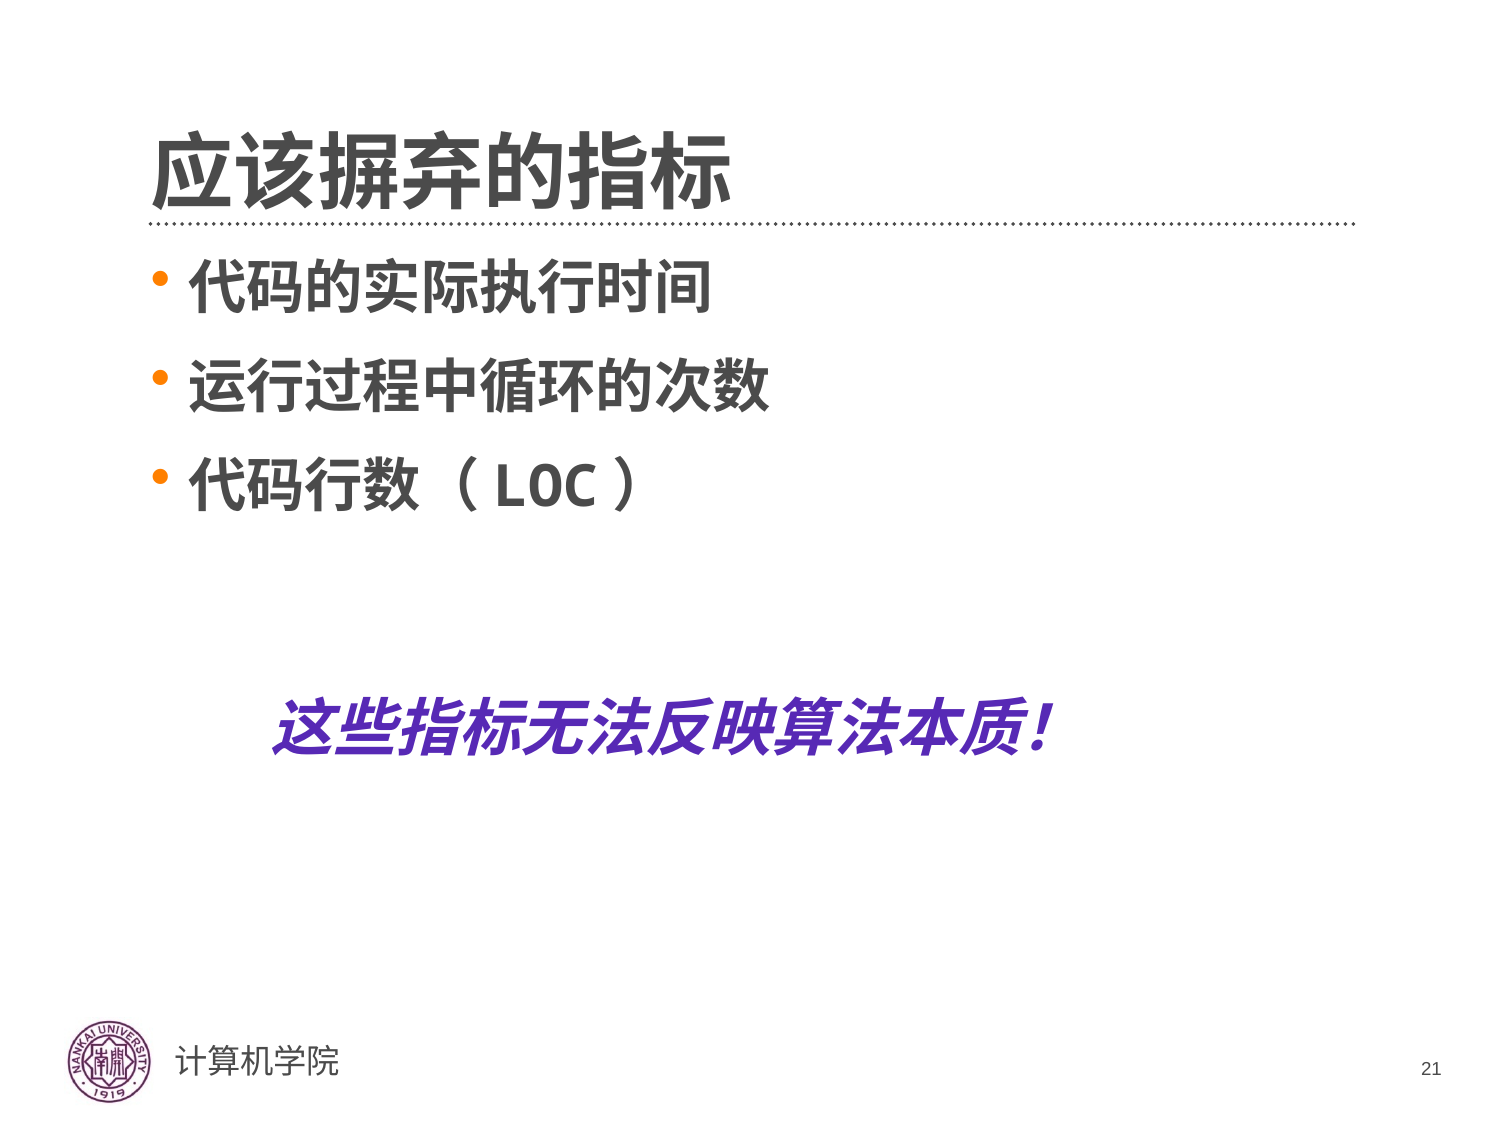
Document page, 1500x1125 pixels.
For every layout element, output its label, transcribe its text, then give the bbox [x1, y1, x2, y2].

picture [64, 1017, 154, 1106]
slide_number 21 [1308, 1048, 1458, 1093]
title 应该摒弃的指标 [150, 82, 1360, 221]
list 代码的实际执行时间 运行过程中循环的次数 代码行数（LOC） [150, 250, 1360, 1001]
text_box 这些指标无法反映算法本质！ [255, 680, 1098, 770]
